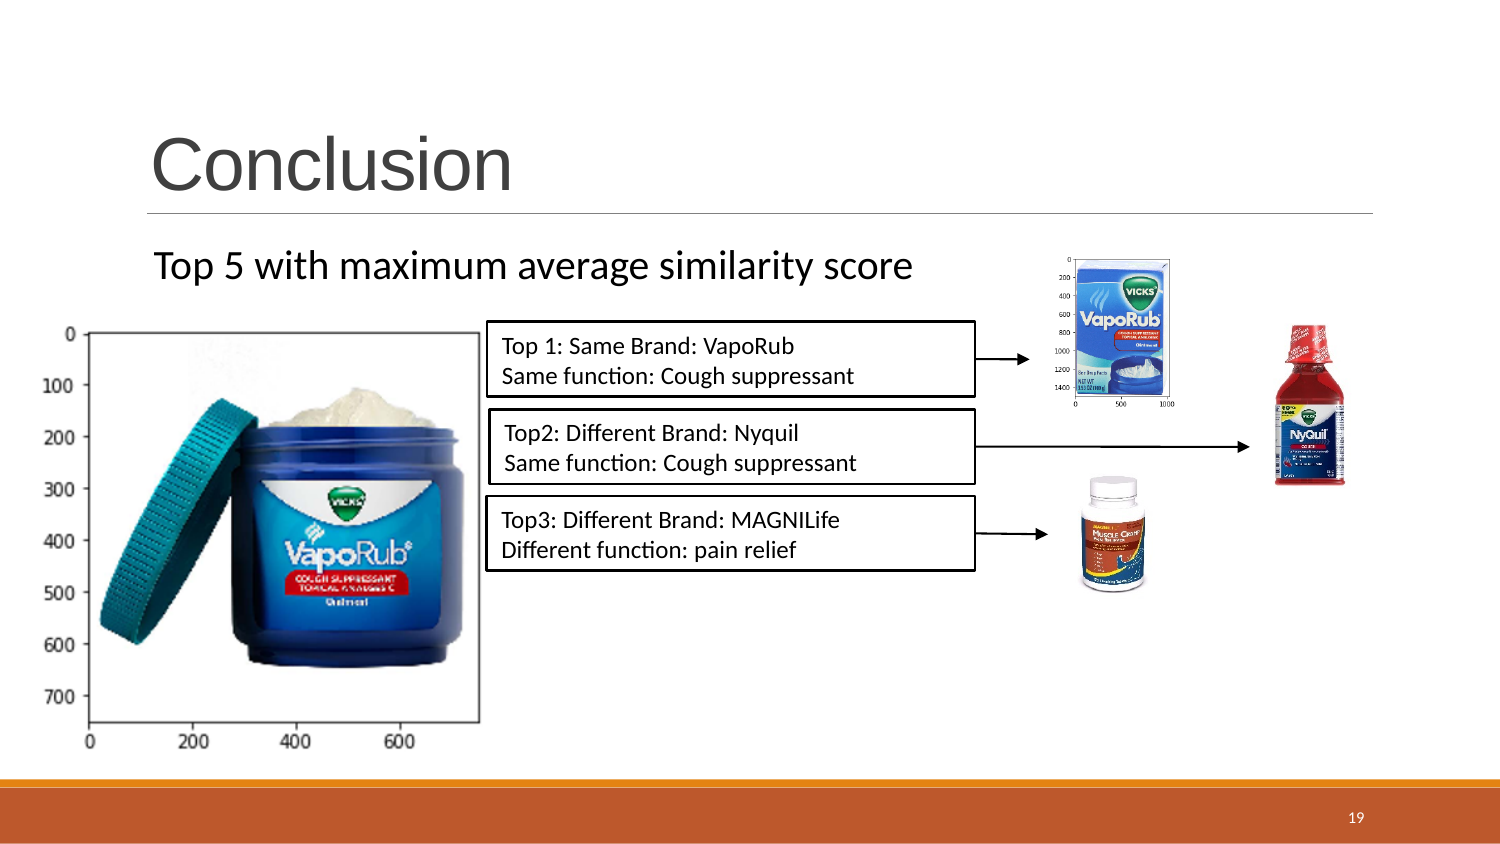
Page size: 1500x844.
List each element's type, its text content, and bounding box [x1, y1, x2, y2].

text_box Top3: Different Brand: MAGNILife Different function: pain relief [498, 495, 976, 572]
picture [24, 314, 491, 765]
text_box Top 1: Same Brand: VapoRub Same function: Cough suppressant [498, 320, 976, 398]
title Conclusion [135, 35, 1373, 214]
picture [1055, 467, 1168, 610]
picture [1046, 248, 1191, 413]
text_box Top2: Different Brand: Nyquil Same function: Cough suppressant [498, 408, 976, 485]
picture [1218, 312, 1404, 498]
text_box Top 5 with maximum average similarity score [138, 230, 989, 295]
slide_number 19 [1218, 794, 1380, 840]
